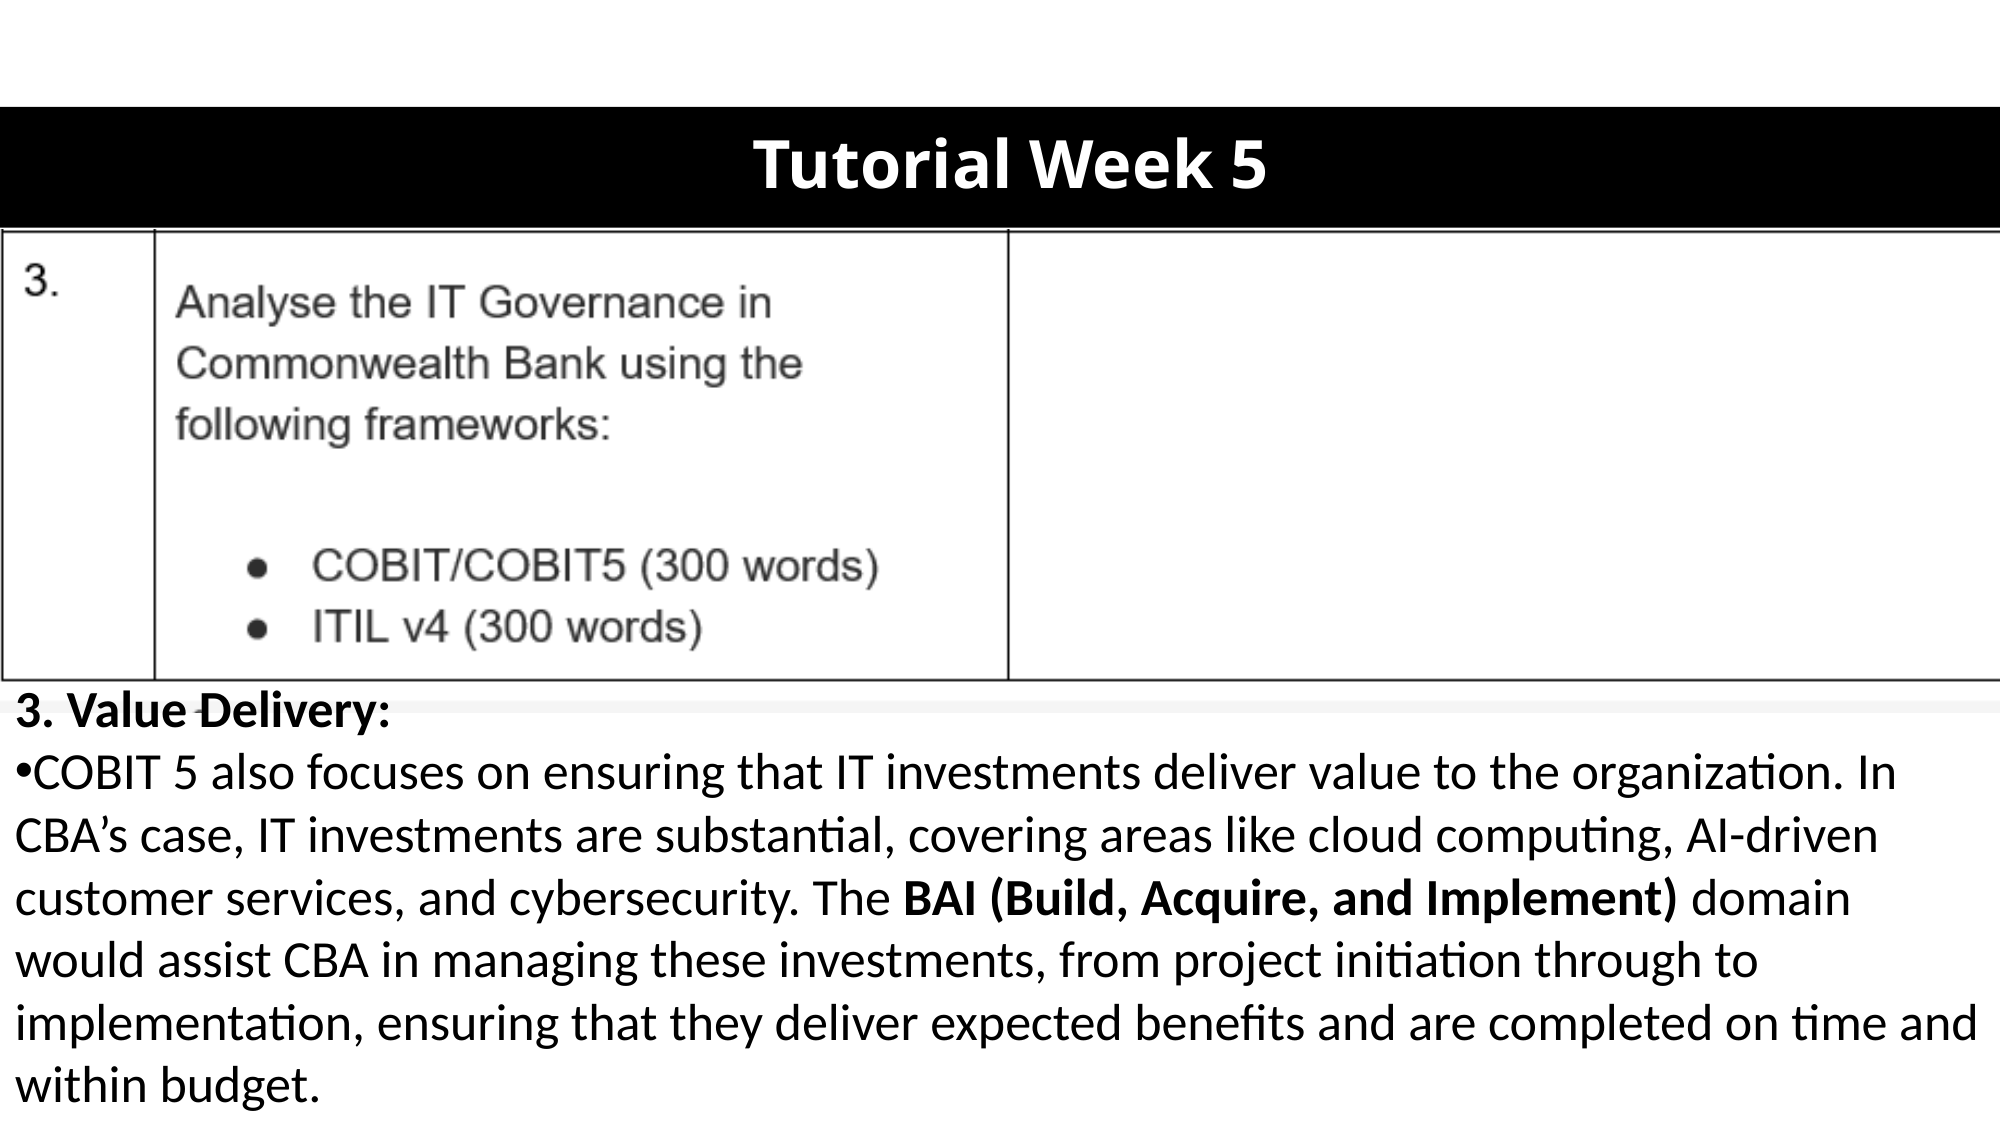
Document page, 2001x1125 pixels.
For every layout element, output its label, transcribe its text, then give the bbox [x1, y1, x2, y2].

title Tutorial Week 5 [91, 105, 1931, 228]
text_box 3. Value Delivery: COBIT 5 also focuses on ensuring that IT investments deliver value to the organization. In CBA’s case, IT investments are substantial, covering areas like cloud computing, AI-driven customer services, and cybersecurity. The BAI (Build, Acquire, and Implement) domain would assist CBA in managing these investments, from project initiation through to implementation, ensuring that they deliver expected benefits and are completed on time and within budget. [0, 714, 2000, 1121]
picture [0, 228, 2000, 714]
text_box [1931, 105, 2000, 228]
text_box [0, 105, 91, 228]
